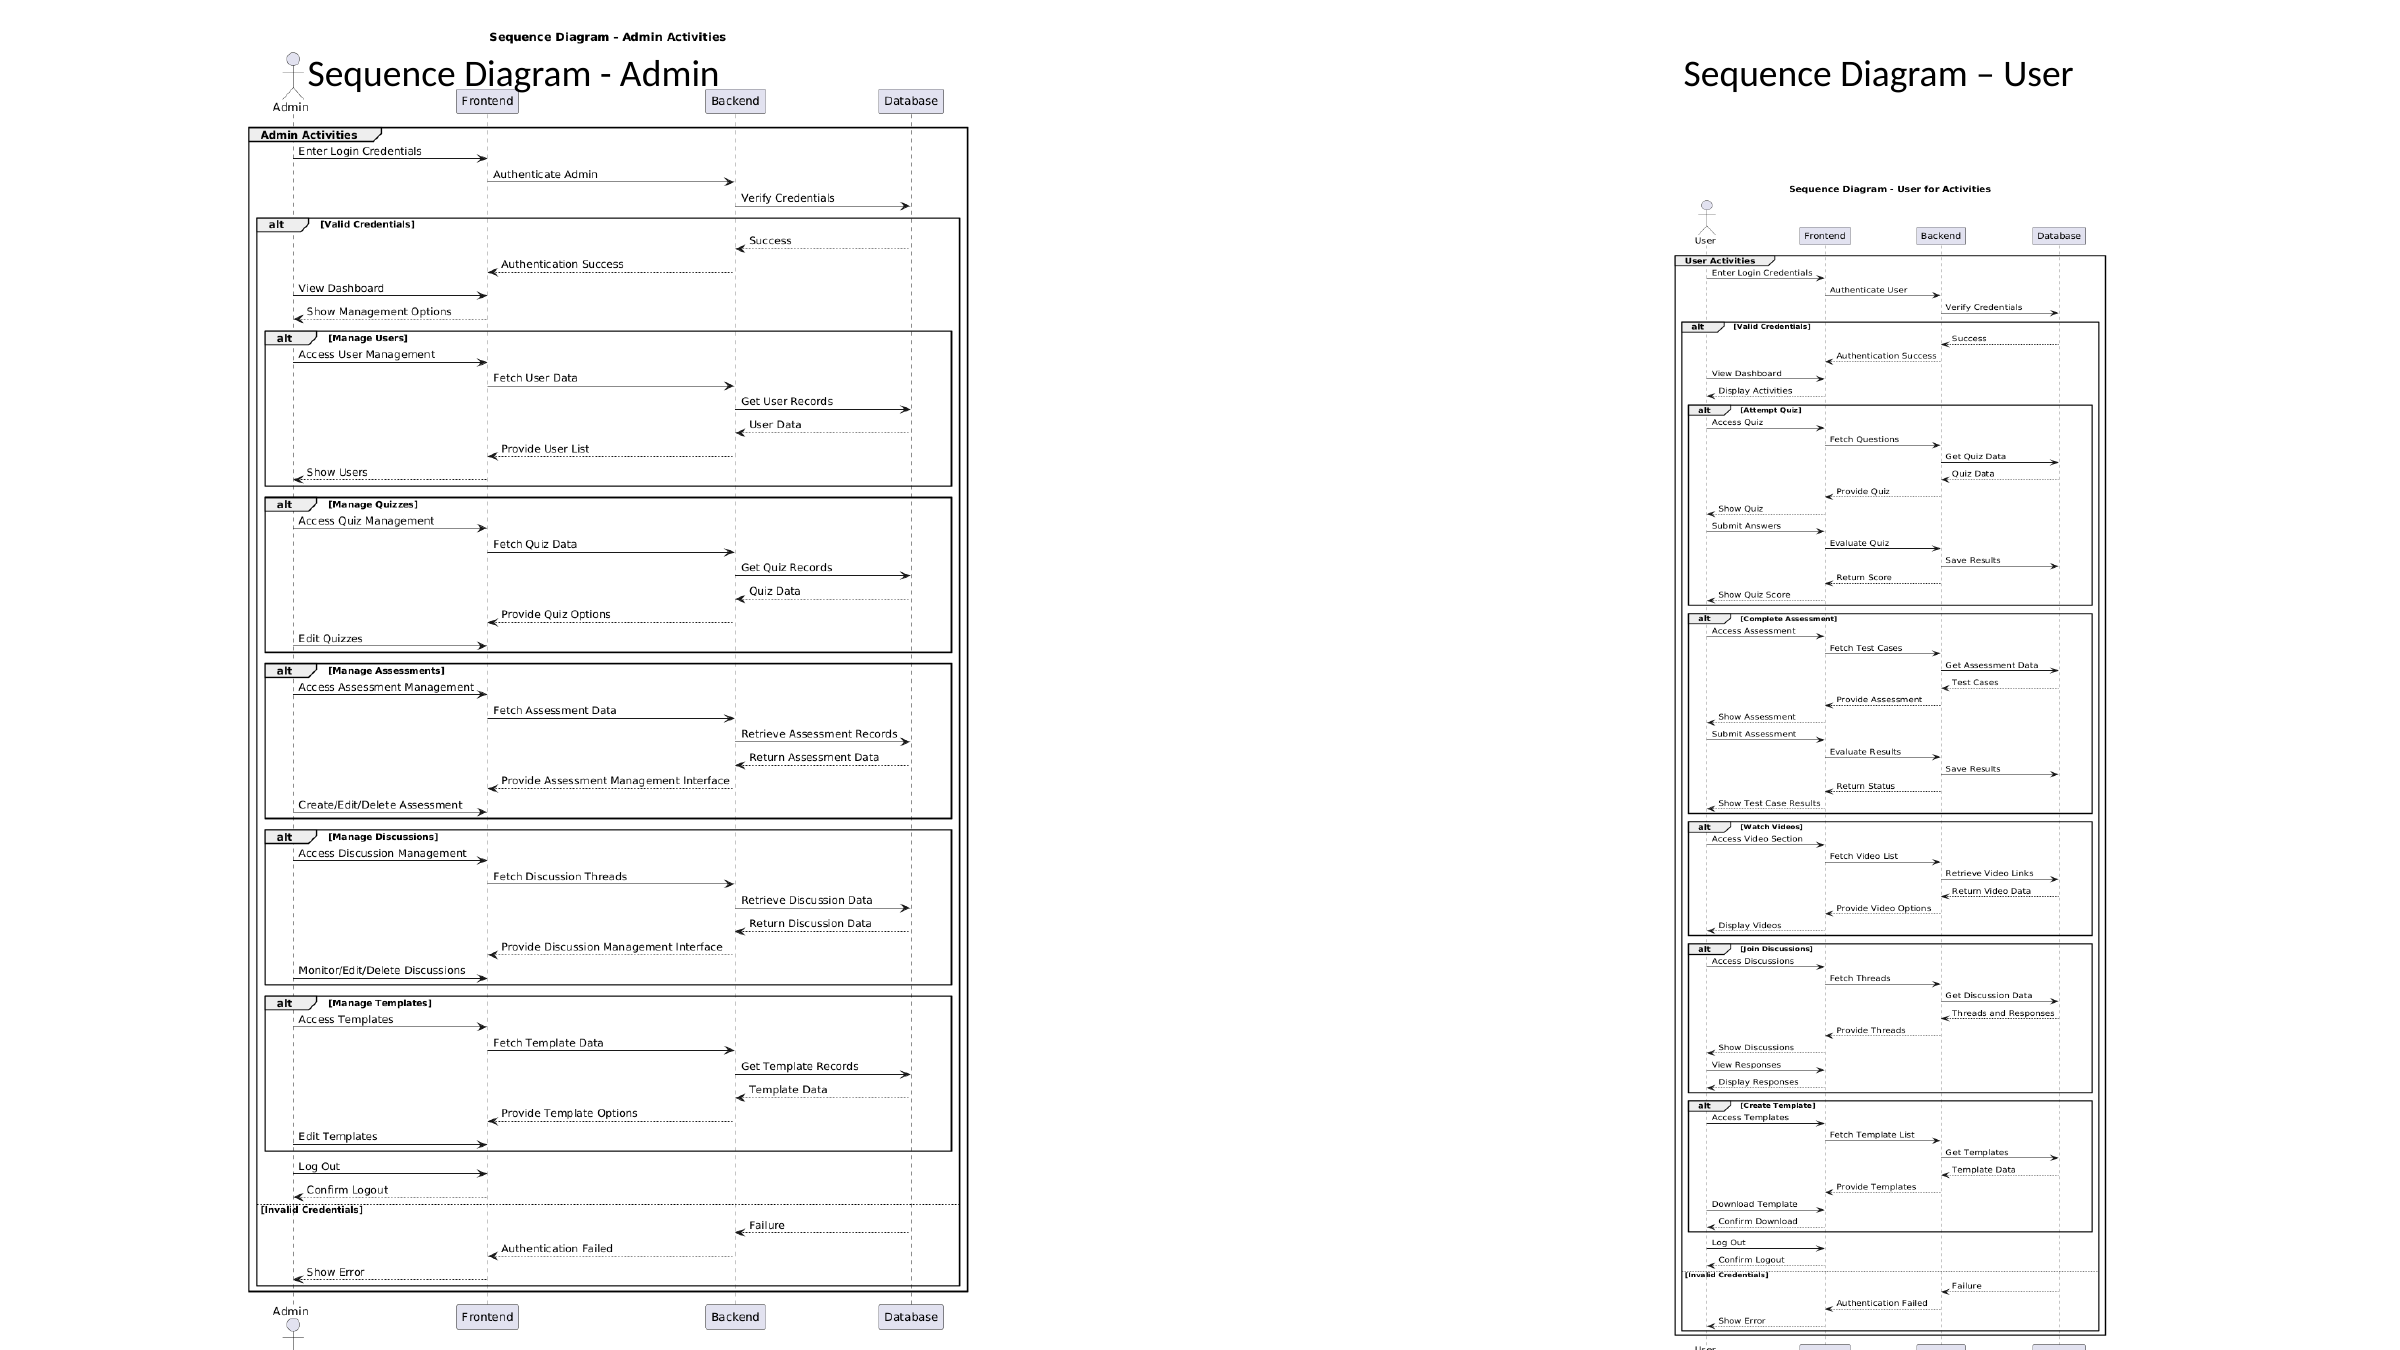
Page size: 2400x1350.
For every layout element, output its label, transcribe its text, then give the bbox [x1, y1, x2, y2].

picture [1668, 175, 2108, 1350]
picture [240, 18, 971, 1350]
text_box Sequence Diagram – User [1668, 41, 2121, 102]
